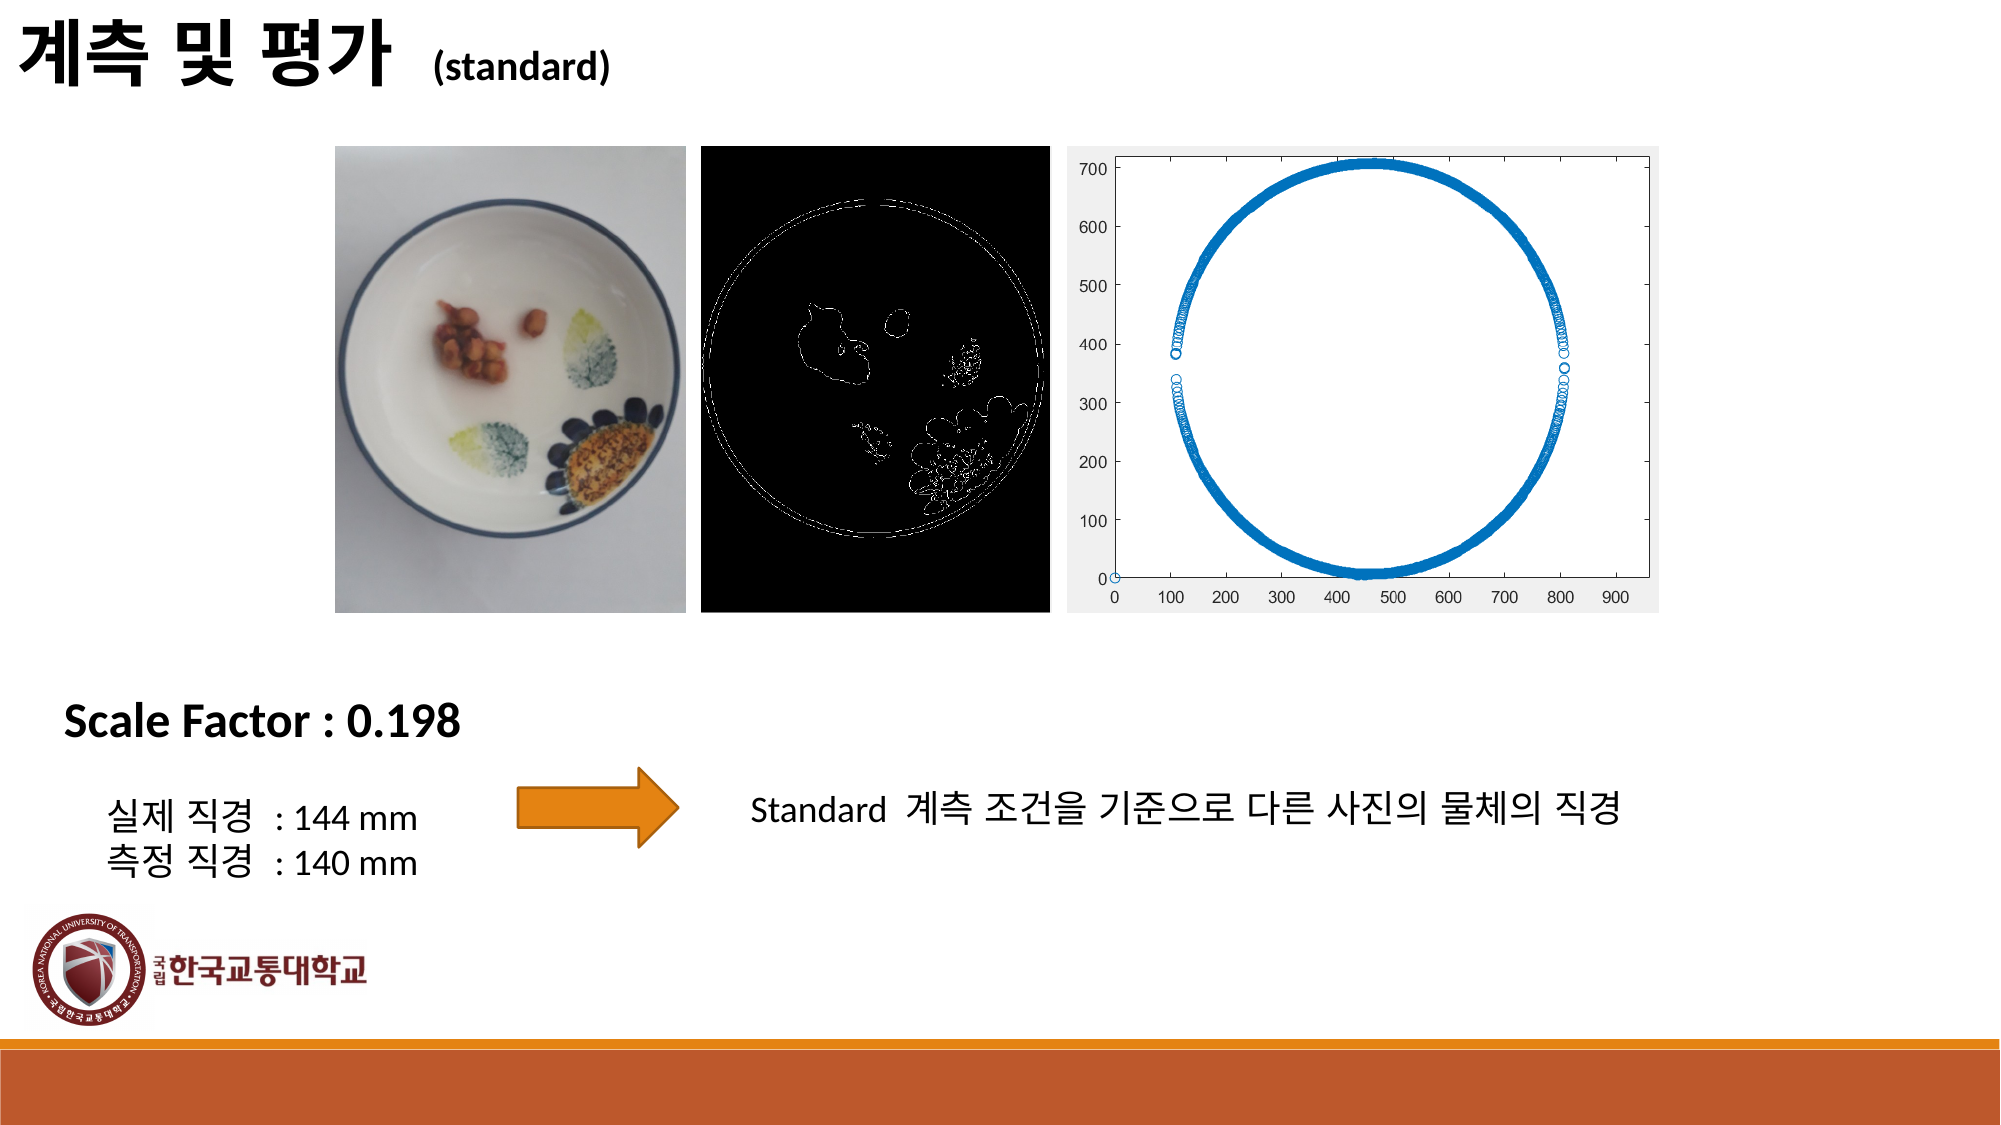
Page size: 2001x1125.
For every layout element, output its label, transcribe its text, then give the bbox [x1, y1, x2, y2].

text_box [516, 766, 680, 849]
picture [701, 145, 1052, 613]
text_box Scale Factor : 0.198 실제 직경 : 144 mm 측정 직경 : 140 mm [49, 680, 476, 890]
picture [335, 145, 686, 613]
text_box 계측 및 평가 (standard) [2, 0, 627, 103]
text_box Standard 계측 조건을 기준으로 다른 사진의 물체의 직경 [735, 777, 1639, 838]
picture [1067, 145, 1659, 613]
picture [24, 904, 367, 1031]
